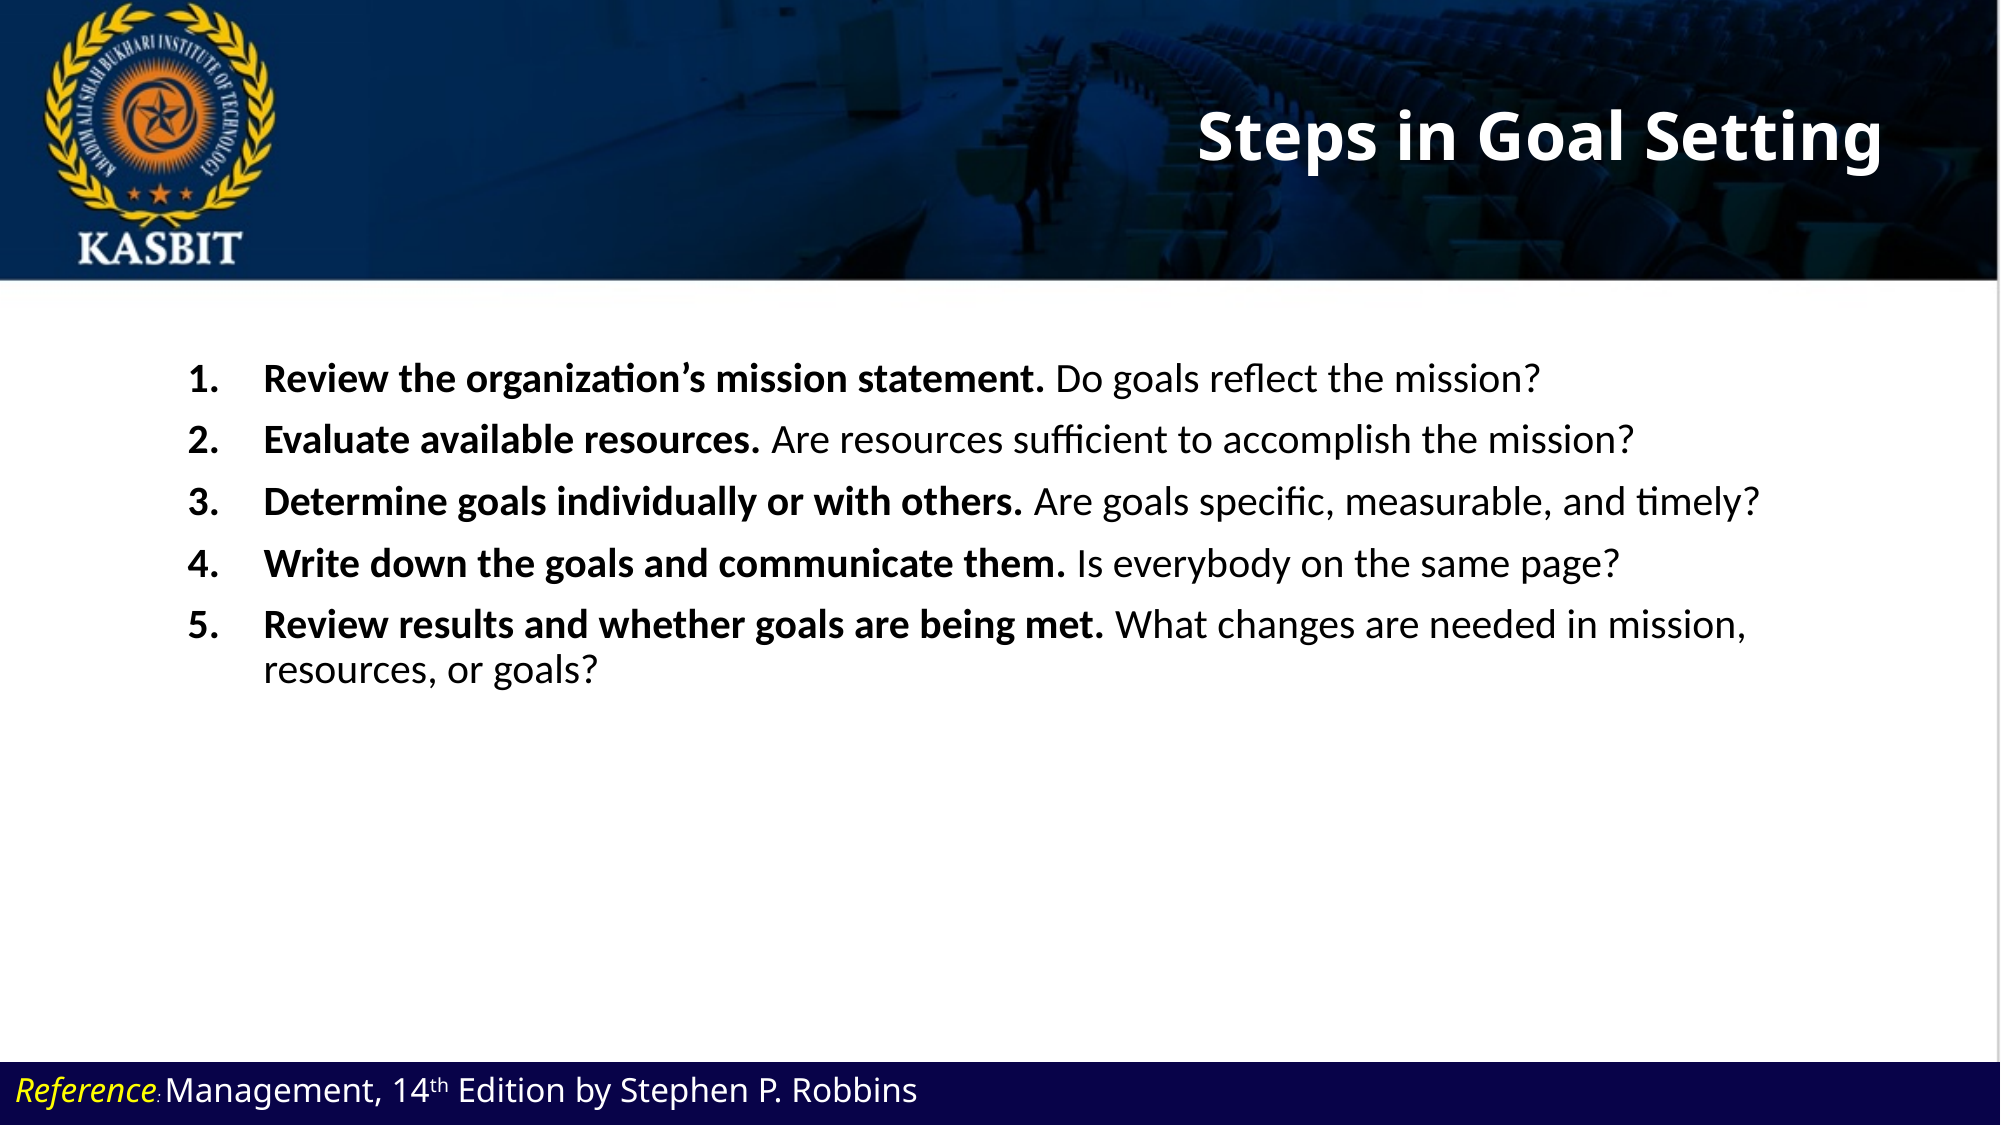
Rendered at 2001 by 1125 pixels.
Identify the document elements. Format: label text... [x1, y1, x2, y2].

picture [0, 0, 2001, 1125]
title Steps in Goal Setting [255, 45, 1900, 233]
list Review the organization’s mission statement. Do goals reflect the mission? Evaluate available resources. Are resources sufficient to accomplish the mission? Determine goals individually or with others. Are goals specific, measurable, and timely? Write down the goals and communicate them. Is everybody on the same page? Review results and whether goals are being met. What changes are needed in mission, resources, or goals? [172, 348, 1828, 887]
text_box Reference: Management, 14th Edition by Stephen P. Robbins [0, 1062, 2000, 1125]
